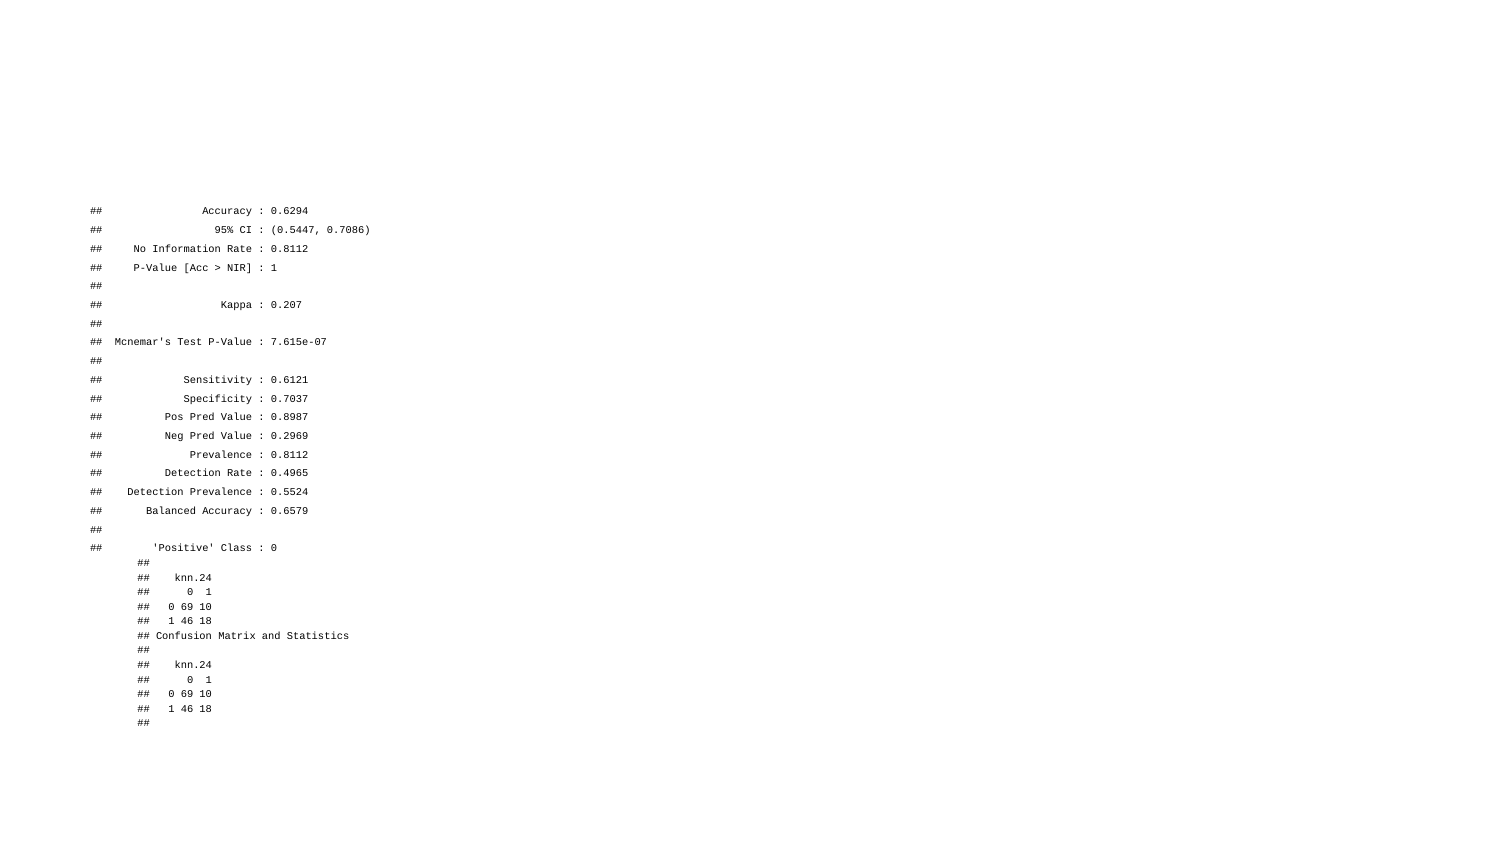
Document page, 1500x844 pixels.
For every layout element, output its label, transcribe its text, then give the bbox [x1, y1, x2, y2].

list ## Accuracy : 0.6294 ## 95% CI : (0.5447, 0.7086) ## No Information Rate : 0.8112 ## P-Value [Acc > NIR] : 1 ## ## Kappa : 0.207 ## ## Mcnemar's Test P-Value : 7.615e-07 ## ## Sensitivity : 0.6121 ## Specificity : 0.7037 ## Pos Pred Value : 0.8987 ## Neg Pred Value : 0.2969 ## Prevalence : 0.8112 ## Detection Rate : 0.4965 ## Detection Prevalence : 0.5524 ## Balanced Accuracy : 0.6579 ## ## 'Positive' Class : 0 ## ## knn.24 ## 0 1 ## 0 69 10 ## 1 46 18 ## Confusion Matrix and Statistics ## ## knn.24 ## 0 1 ## 0 69 10 ## 1 46 18 ## [75, 196, 1425, 754]
